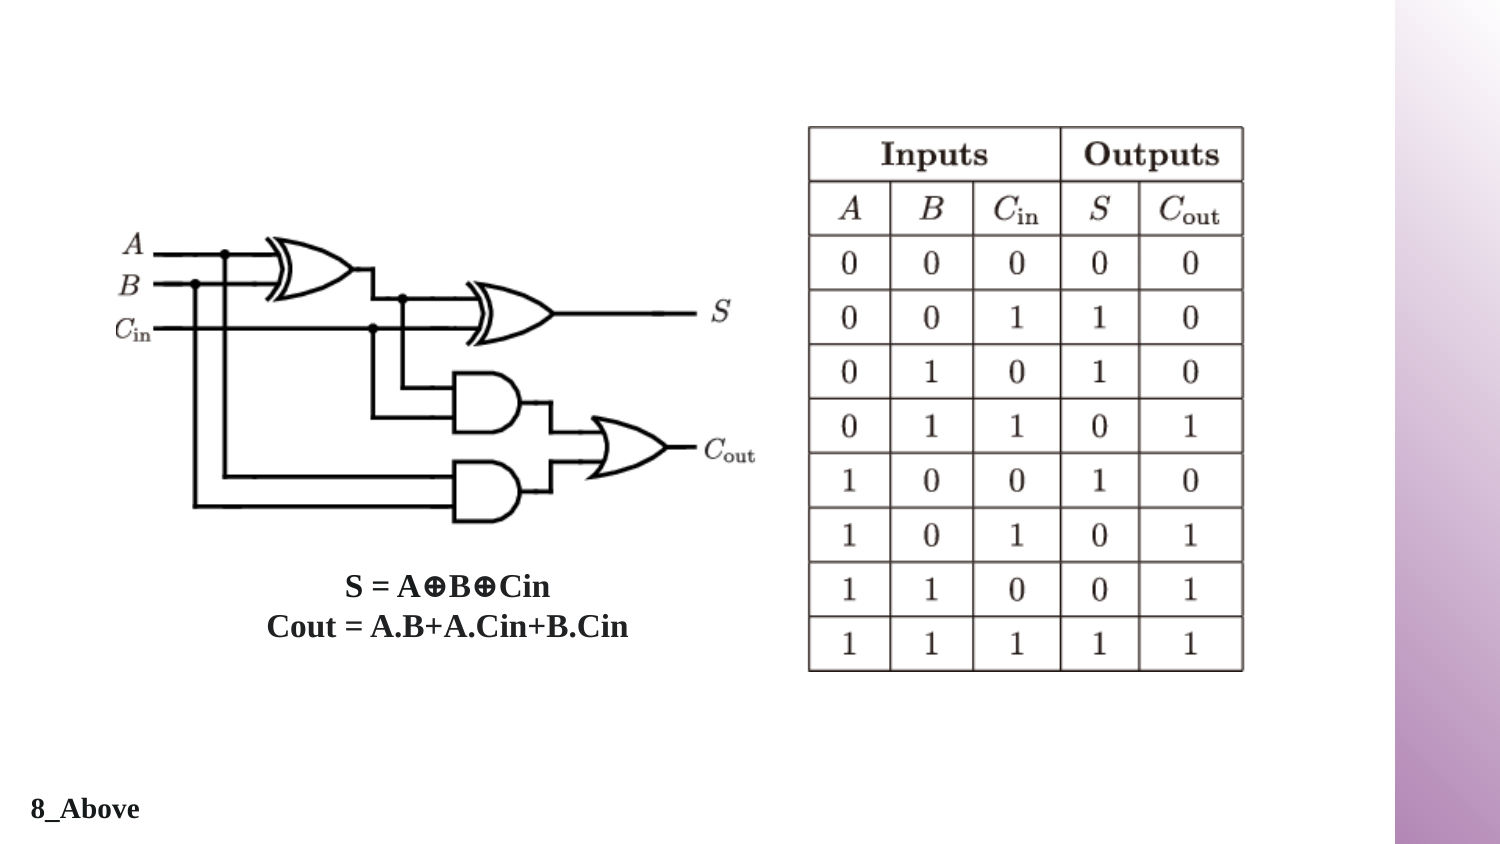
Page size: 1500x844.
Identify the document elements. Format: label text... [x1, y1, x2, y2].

text_box 8_Above [15, 782, 287, 832]
picture [116, 126, 1247, 673]
